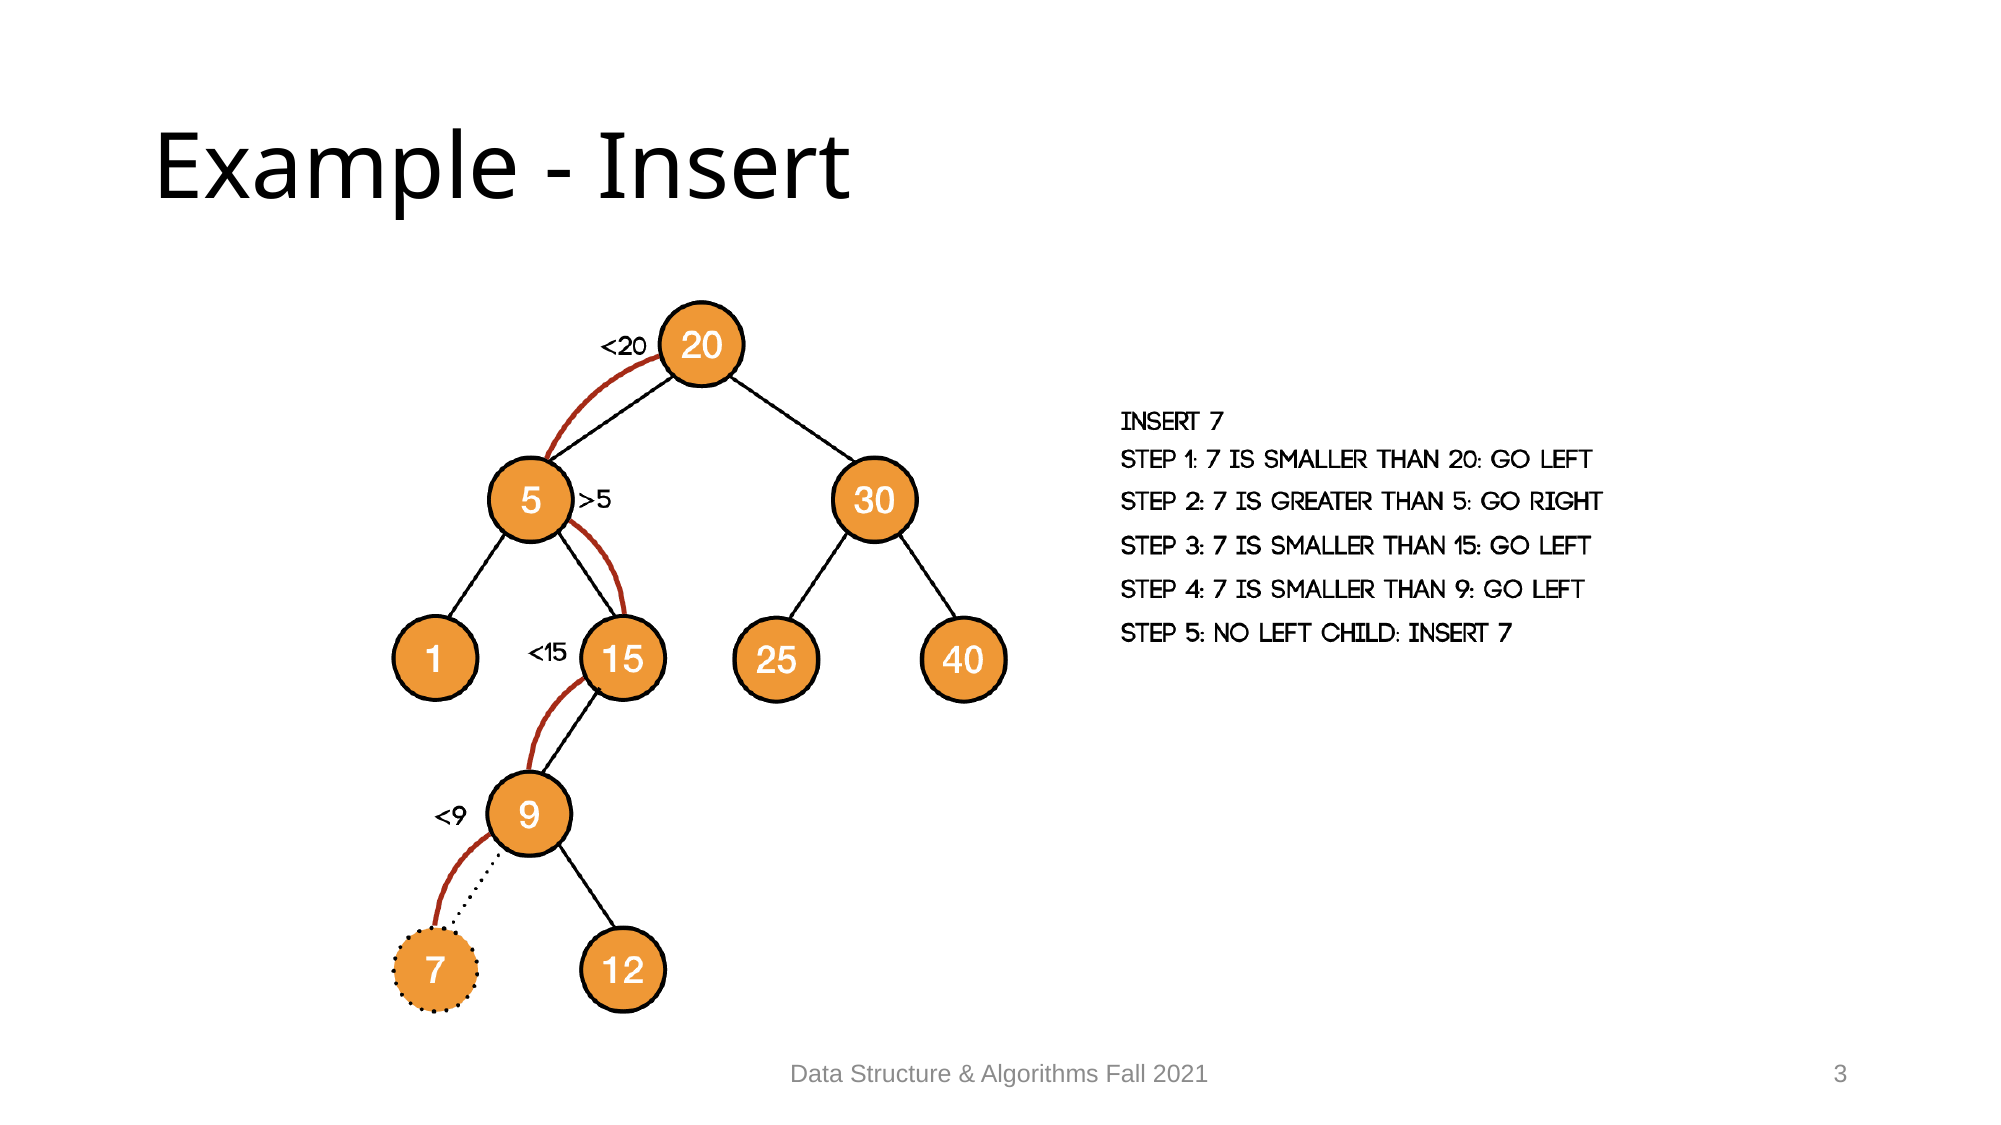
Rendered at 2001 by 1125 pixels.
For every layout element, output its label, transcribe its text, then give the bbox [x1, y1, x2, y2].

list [390, 299, 1610, 1014]
title Example - Insert [137, 59, 1863, 278]
slide_number 3 [1412, 1042, 1863, 1103]
footer Data Structure & Algorithms Fall 2021 [662, 1042, 1338, 1103]
